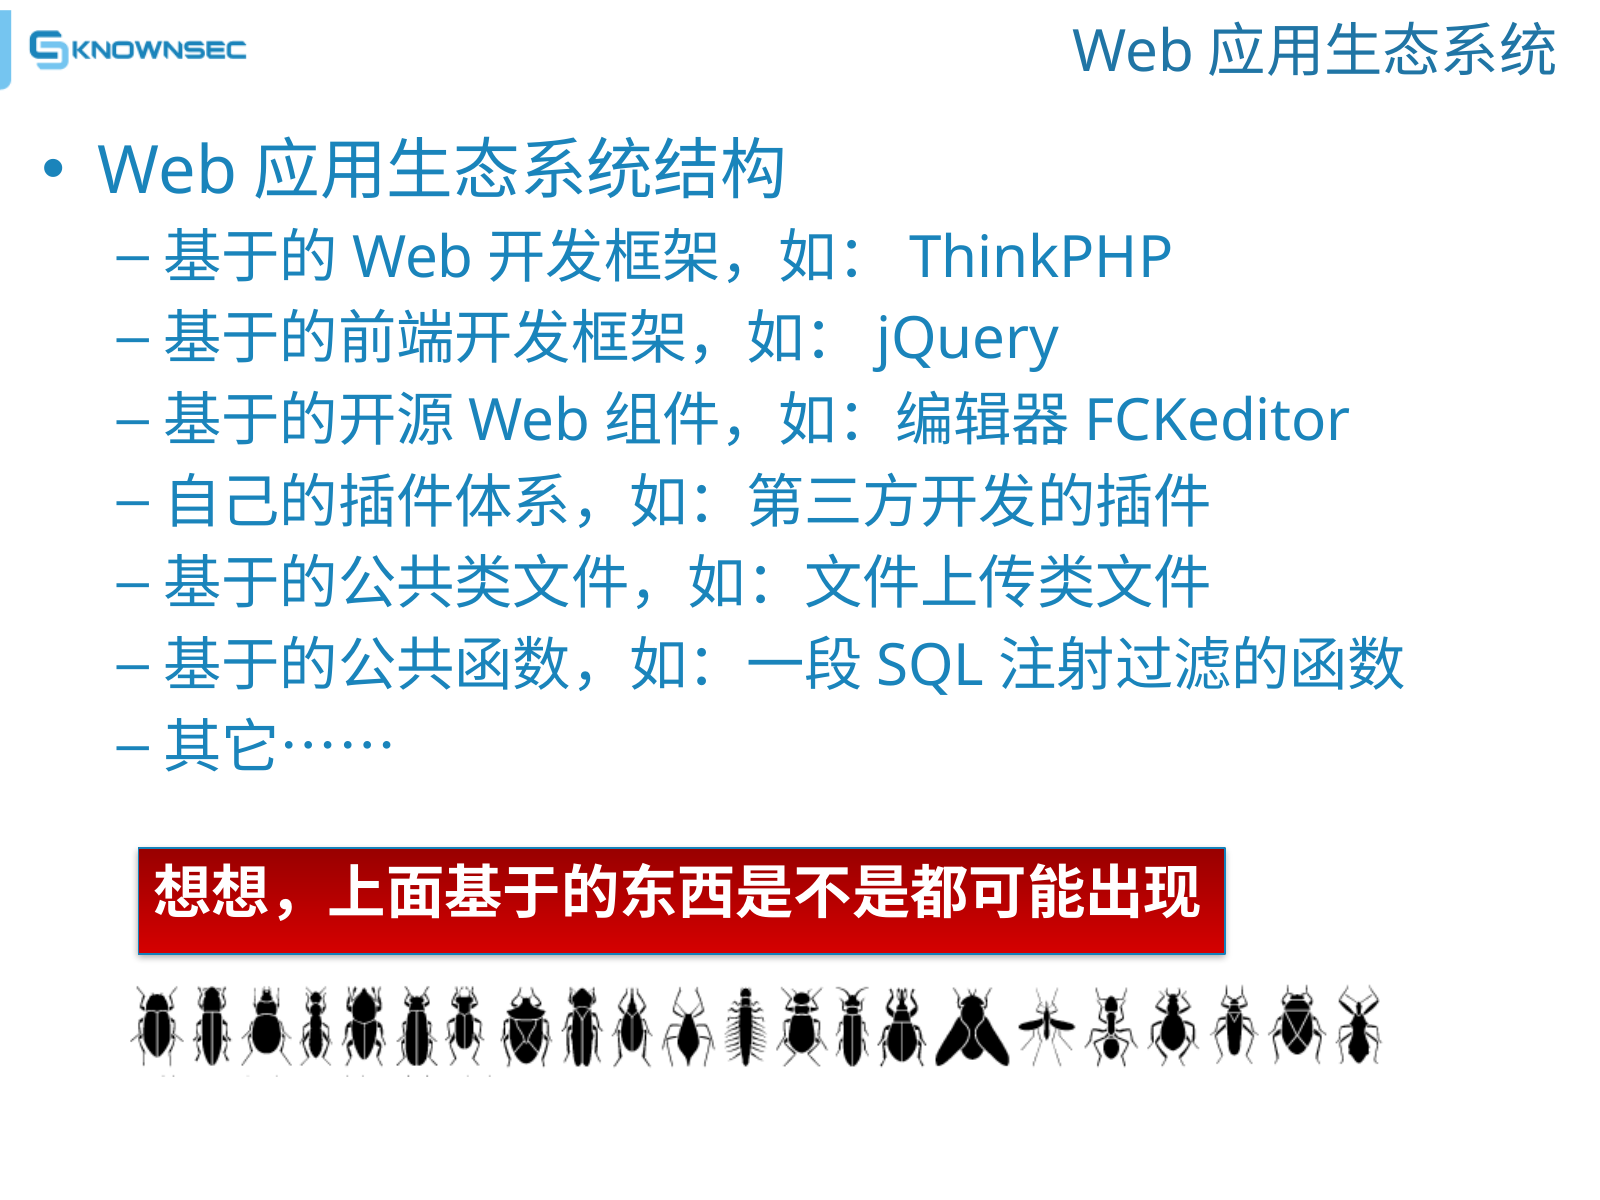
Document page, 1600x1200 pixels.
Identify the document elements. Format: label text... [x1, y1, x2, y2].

list Web应用生态系统结构 基于的Web开发框架，如：ThinkPHP 基于的前端开发框架，如：jQuery 基于的开源Web组件，如：编辑器FCKeditor 自己的插件体系，如：第三方开发的插件 基于的公共类文件，如：文件上传类文件 基于的公共函数，如：一段SQL注射过滤的函数 其它…… [26, 119, 1574, 1175]
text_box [126, 977, 1391, 1077]
picture [0, 0, 1600, 1200]
text_box 想想，上面基于的东西是不是都可能出现 [138, 847, 1226, 955]
title Web应用生态系统 [319, 0, 1574, 97]
